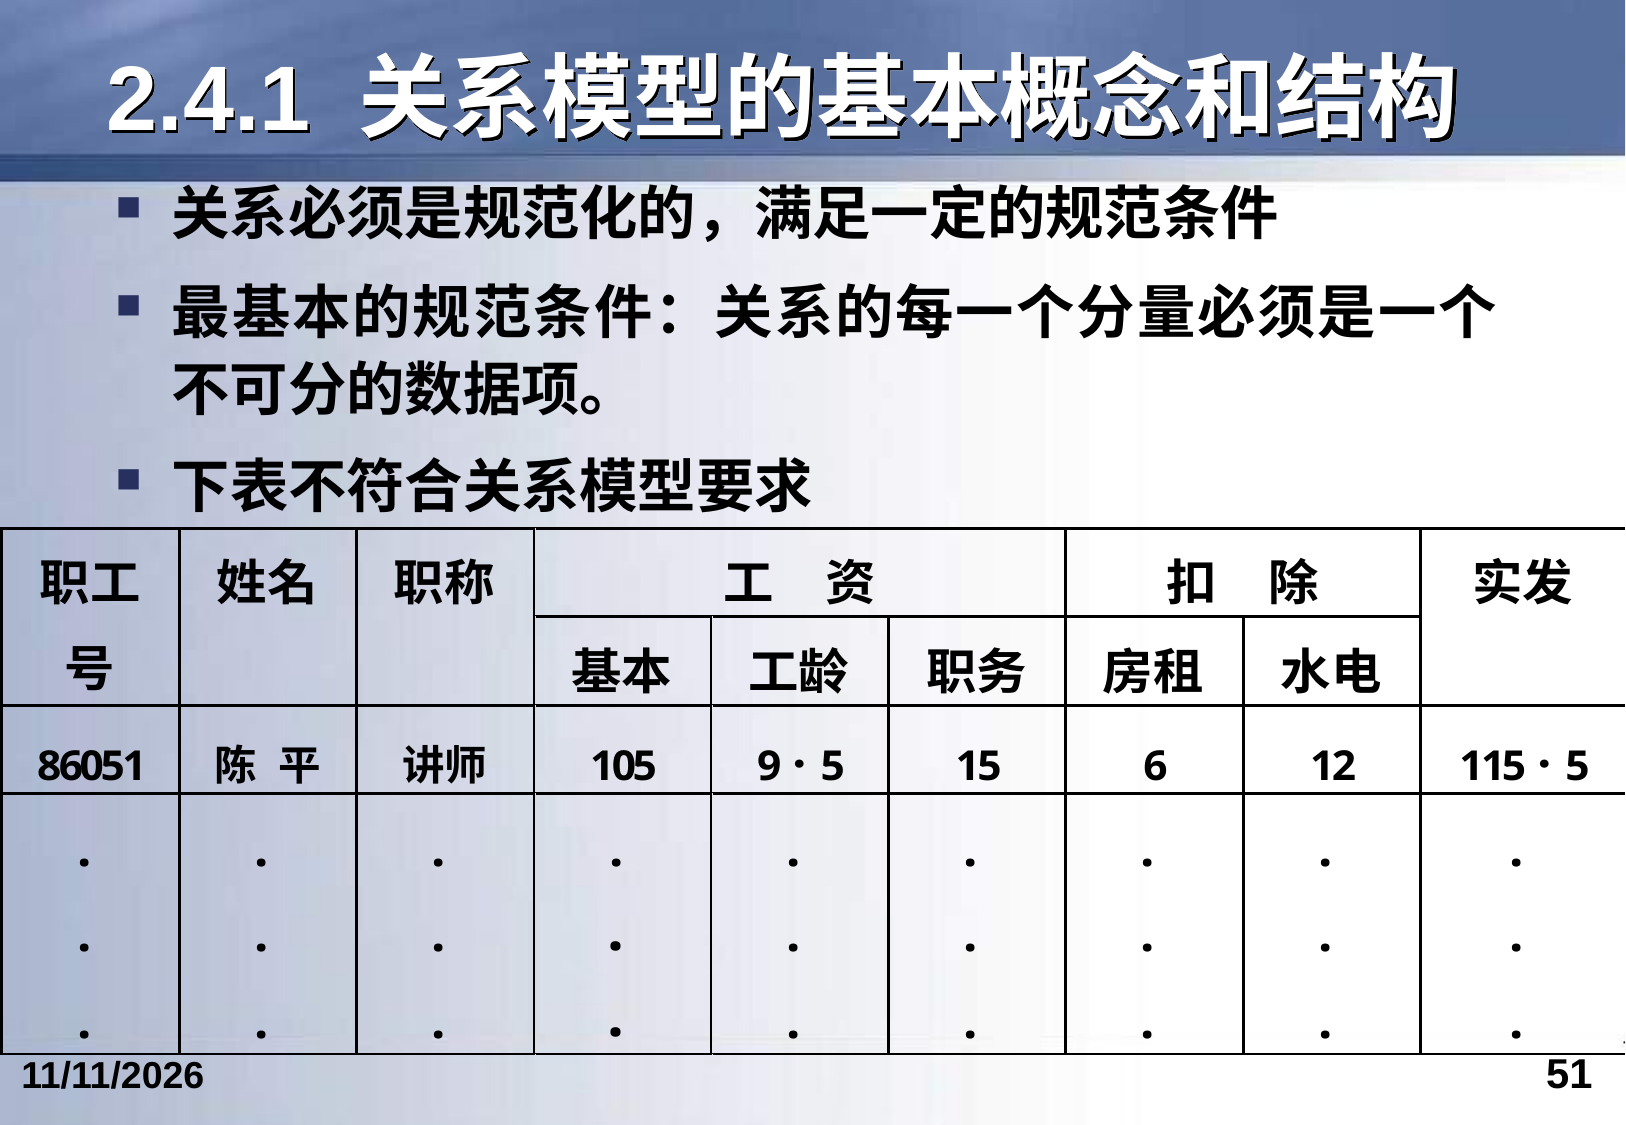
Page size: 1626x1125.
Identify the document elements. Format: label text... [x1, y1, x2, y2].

list 关系必须是规范化的，满足一定的规范条件 最基本的规范条件：关系的每一个分量必须是一个不可分的数据项。 下表不符合关系模型要求 [115, 184, 1497, 524]
picture [0, 0, 1626, 1125]
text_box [0, 526, 1625, 1125]
title 2.4.1 关系模型的基本概念和结构 [106, 51, 1554, 150]
